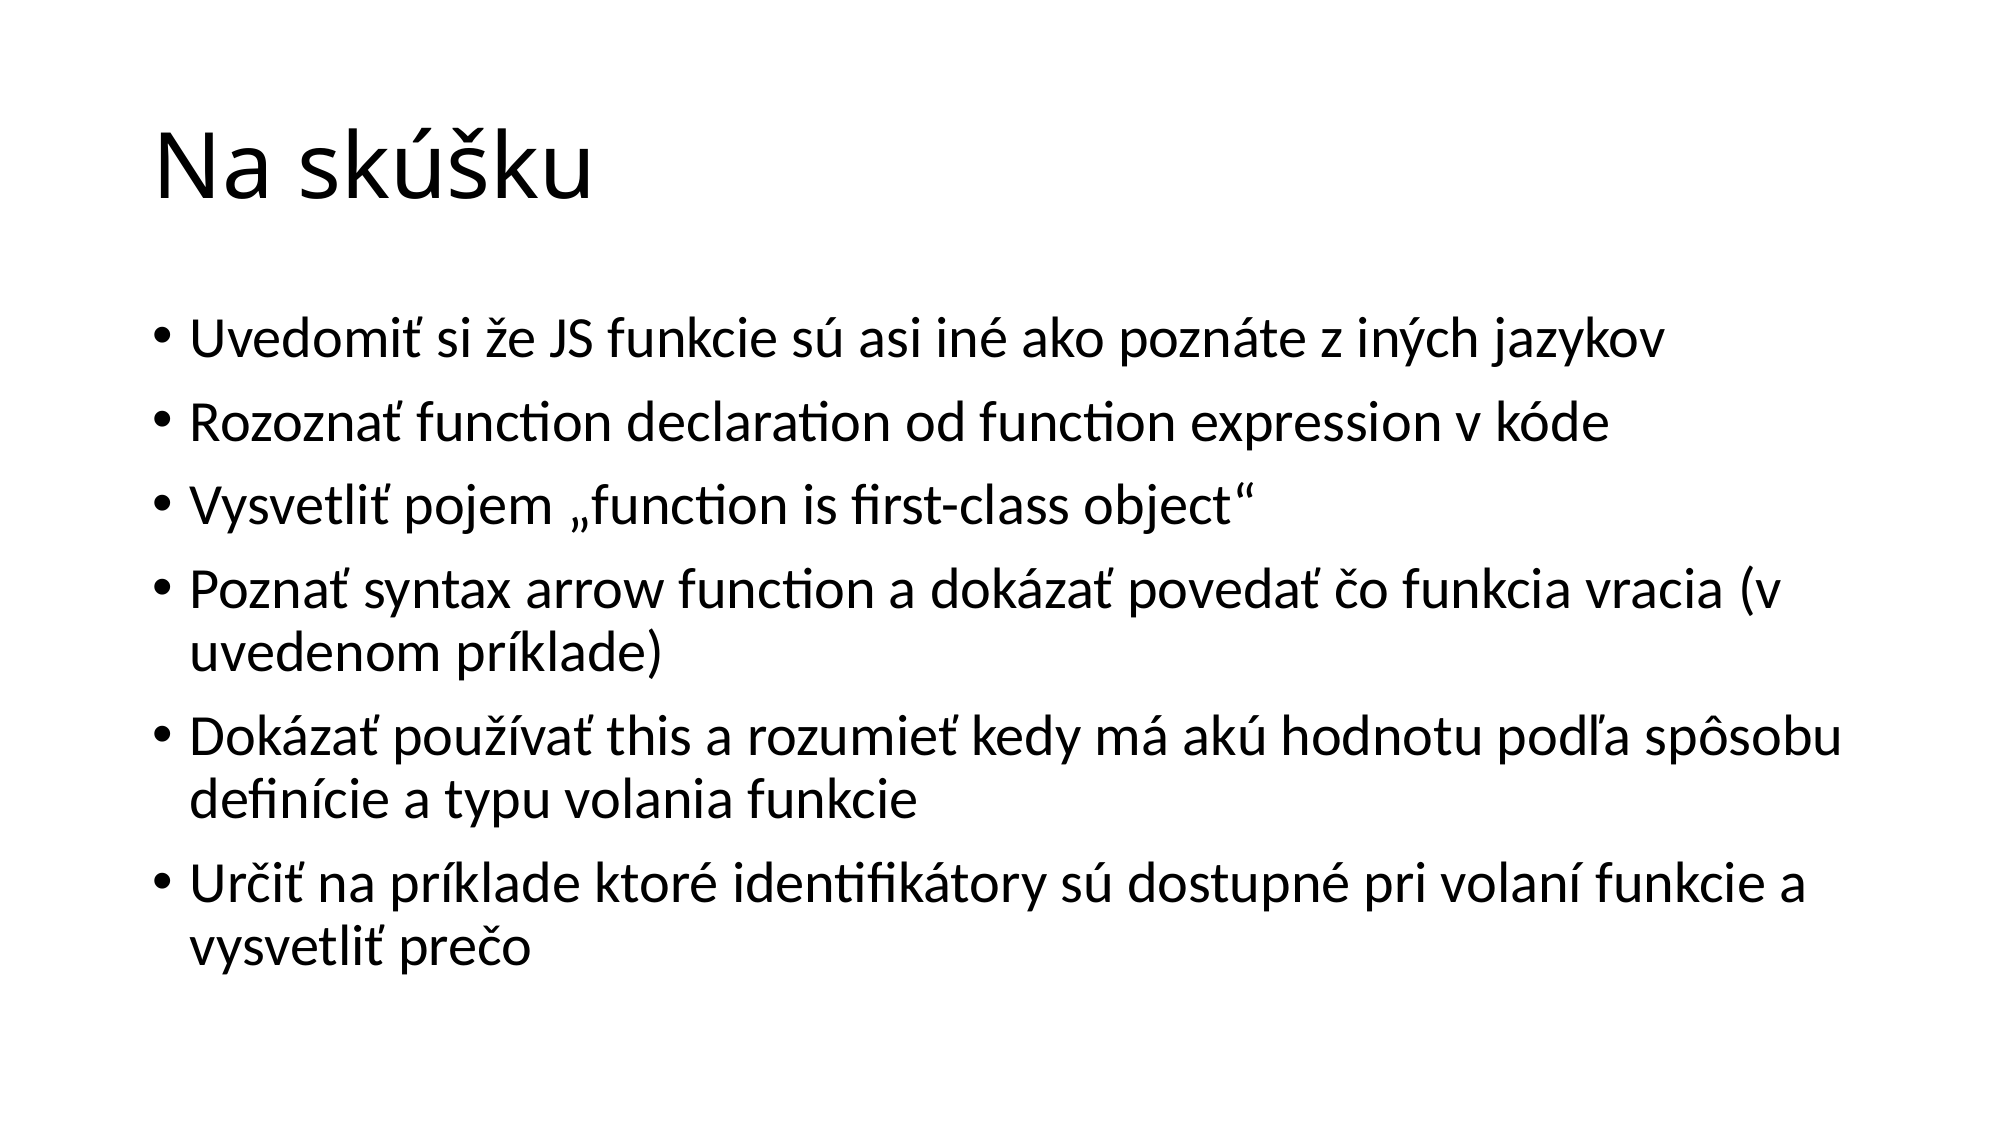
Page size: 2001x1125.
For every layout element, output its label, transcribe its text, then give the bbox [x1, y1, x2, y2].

title Na skúšku [137, 59, 1863, 278]
list Uvedomiť si že JS funkcie sú asi iné ako poznáte z iných jazykov Rozoznať function declaration od function expression v kóde Vysvetliť pojem „function is first-class object“ Poznať syntax arrow function a dokázať povedať čo funkcia vracia (v uvedenom príklade) Dokázať používať this a rozumieť kedy má akú hodnotu podľa spôsobu definície a typu volania funkcie Určiť na príklade ktoré identifikátory sú dostupné pri volaní funkcie a vysvetliť prečo [137, 299, 1863, 1014]
